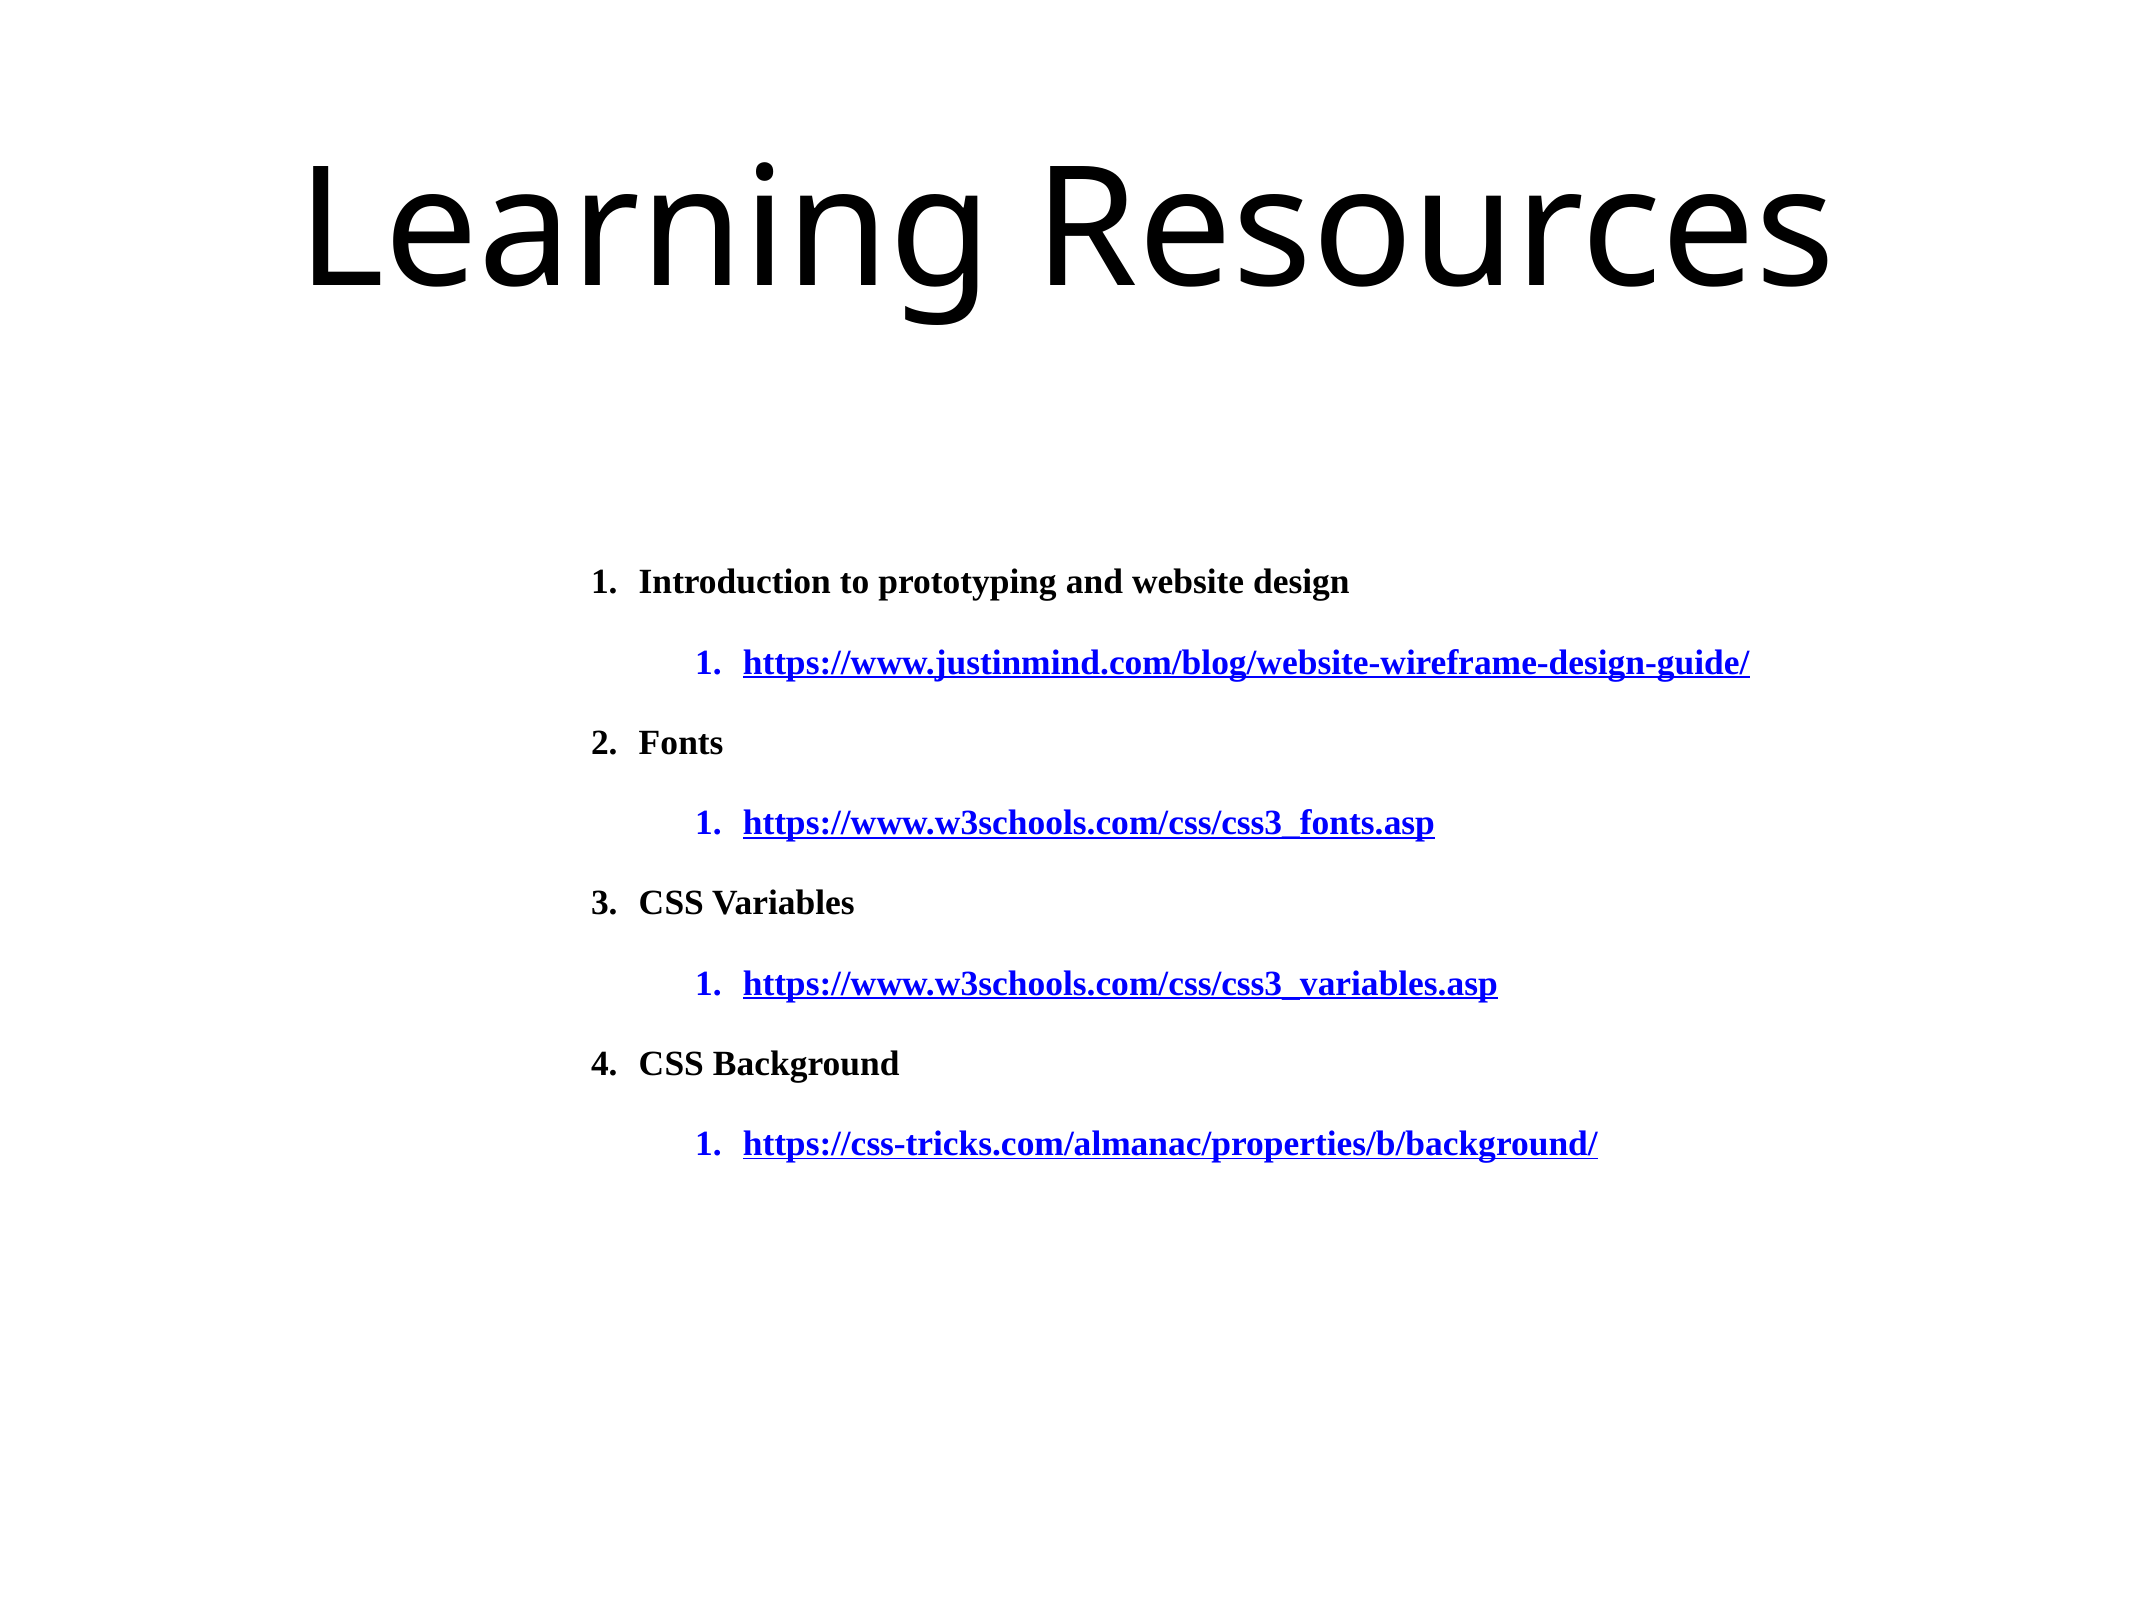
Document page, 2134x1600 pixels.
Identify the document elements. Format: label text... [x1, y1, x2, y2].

title Learning Resources [155, 41, 1978, 397]
text_box Introduction to prototyping and website design https://www.justinmind.com/blog/website-wireframe-design-guide/ Fonts https://www.w3schools.com/css/css3_fonts.asp CSS Variables https://www.w3schools.com/css/css3_variables.asp CSS Background https://css-tricks.com/almanac/properties/b/background/ [374, 541, 1759, 1171]
